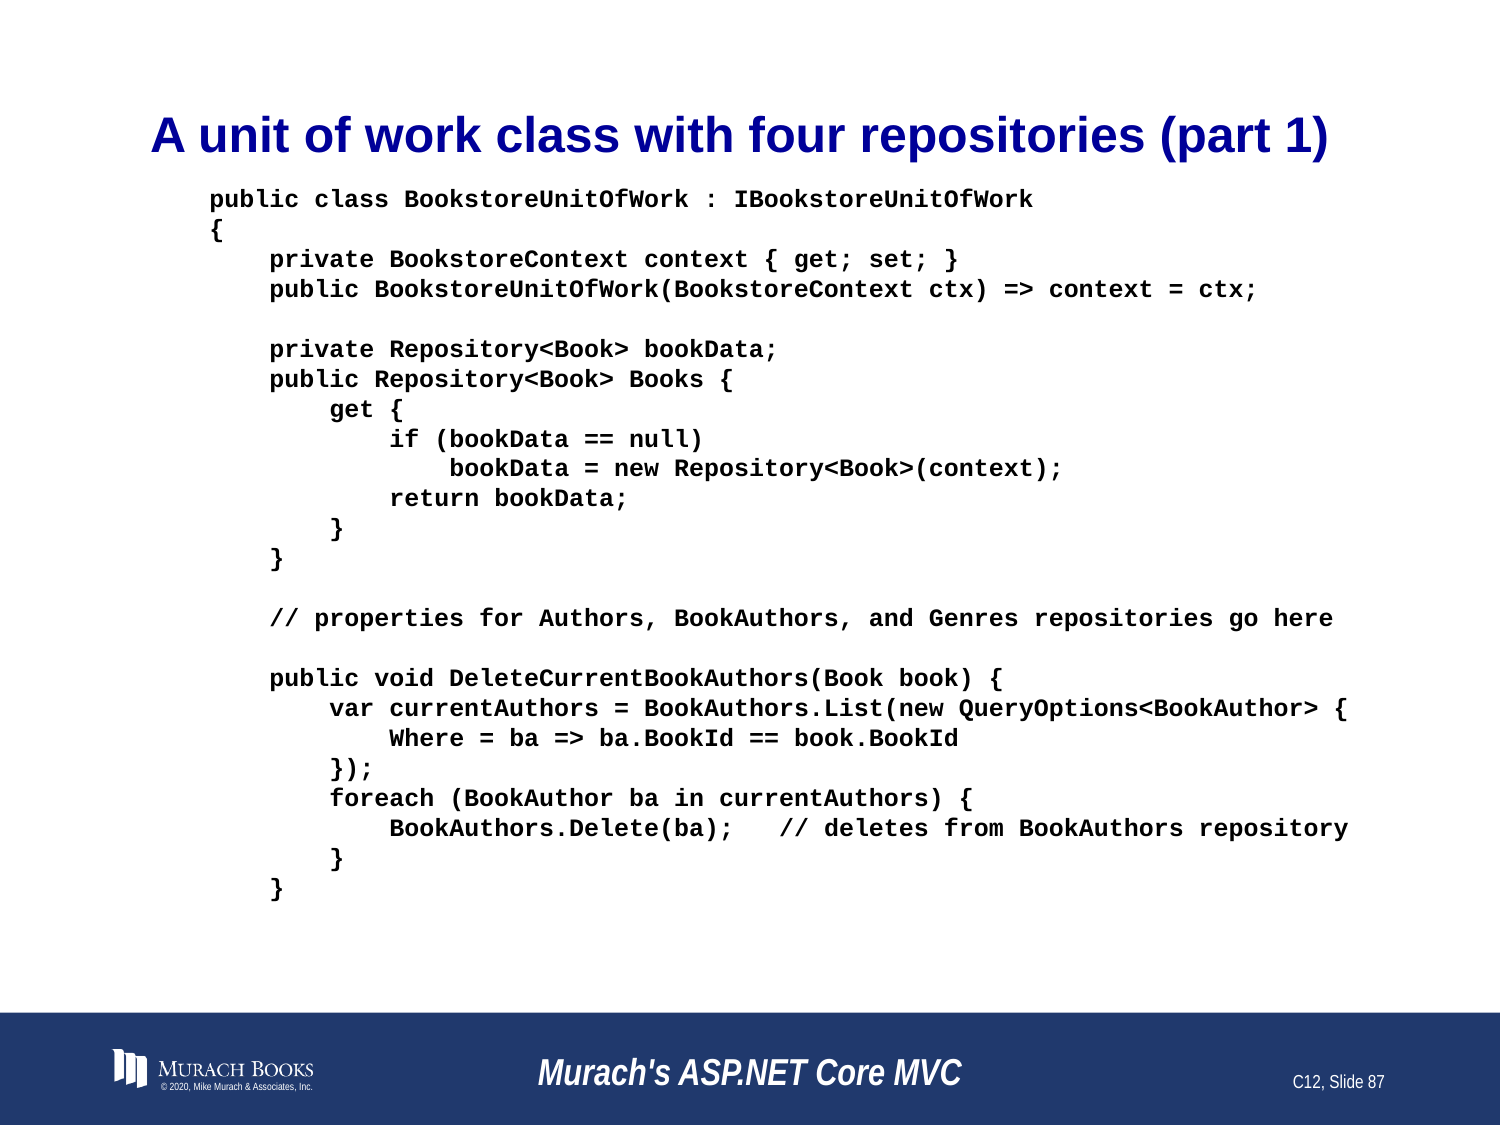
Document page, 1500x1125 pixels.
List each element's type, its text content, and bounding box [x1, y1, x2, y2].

title A unit of work class with four repositories (part 1) [150, 102, 1350, 164]
footer © 2020, Mike Murach & Associates, Inc. [12, 1025, 463, 1100]
slide_number Murach's ASP.NET Core MVC [463, 1025, 1050, 1100]
slide_number C12, Slide 87 [1087, 1025, 1400, 1100]
list public class BookstoreUnitOfWork : IBookstoreUnitOfWork { private BookstoreContext context { get; set; } public BookstoreUnitOfWork(BookstoreContext ctx) => context = ctx; private Repository<Book> bookData; public Repository<Book> Books { get { if (bookData == null) bookData = new Repository<Book>(context); return bookData; } } // properties for Authors, BookAuthors, and Genres repositories go here public void DeleteCurrentBookAuthors(Book book) { var currentAuthors = BookAuthors.List(new QueryOptions<BookAuthor> { Where = ba => ba.BookId == book.BookId }); foreach (BookAuthor ba in currentAuthors) { BookAuthors.Delete(ba); // deletes from BookAuthors repository } } [137, 174, 1375, 975]
